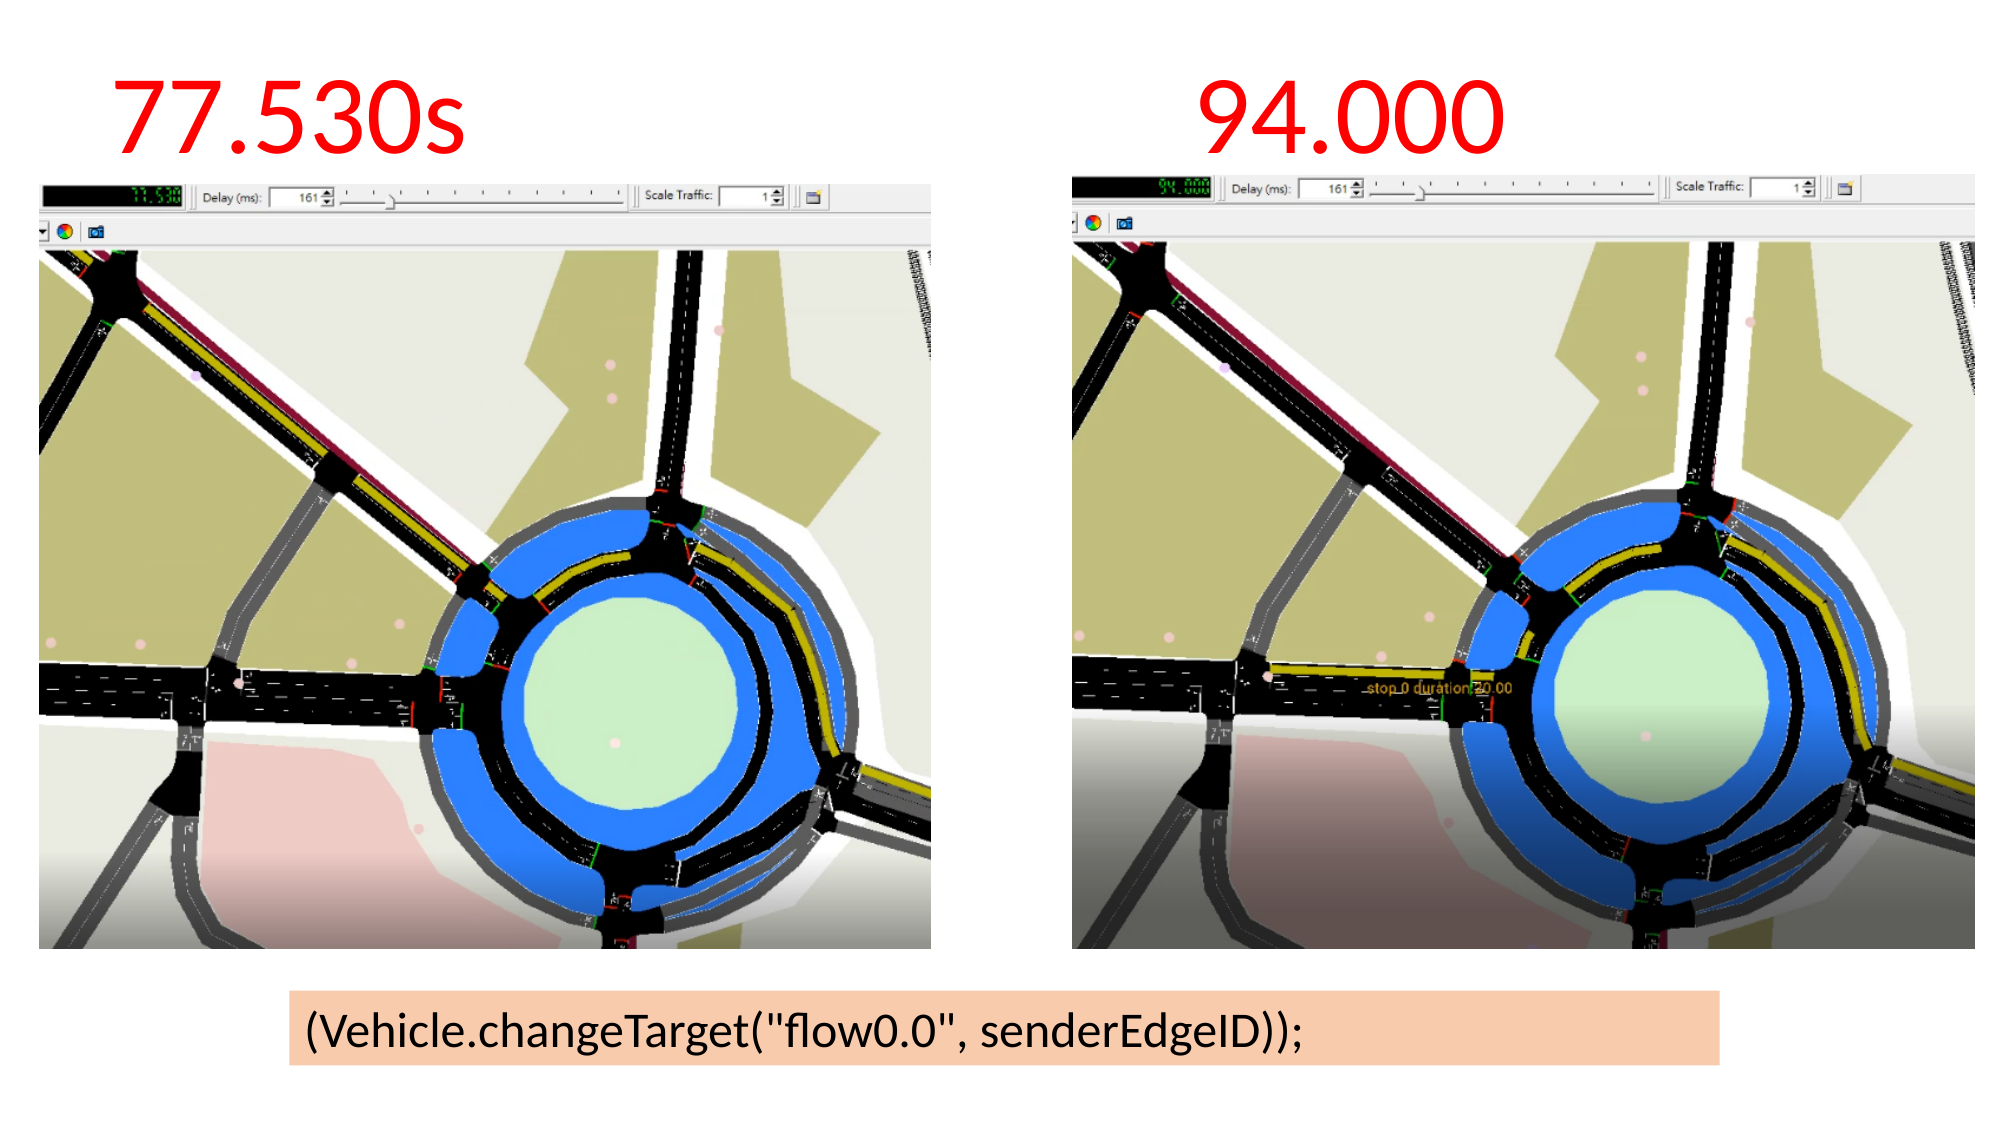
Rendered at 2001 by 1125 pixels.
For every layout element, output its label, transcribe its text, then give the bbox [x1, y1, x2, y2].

text_box (Vehicle.changeTarget("flow0.0", senderEdgeID)); [289, 990, 1720, 1066]
text_box 94.000 [1178, 33, 1522, 174]
text_box 77.530s [95, 33, 484, 184]
picture [39, 184, 931, 949]
picture [1072, 174, 1975, 949]
